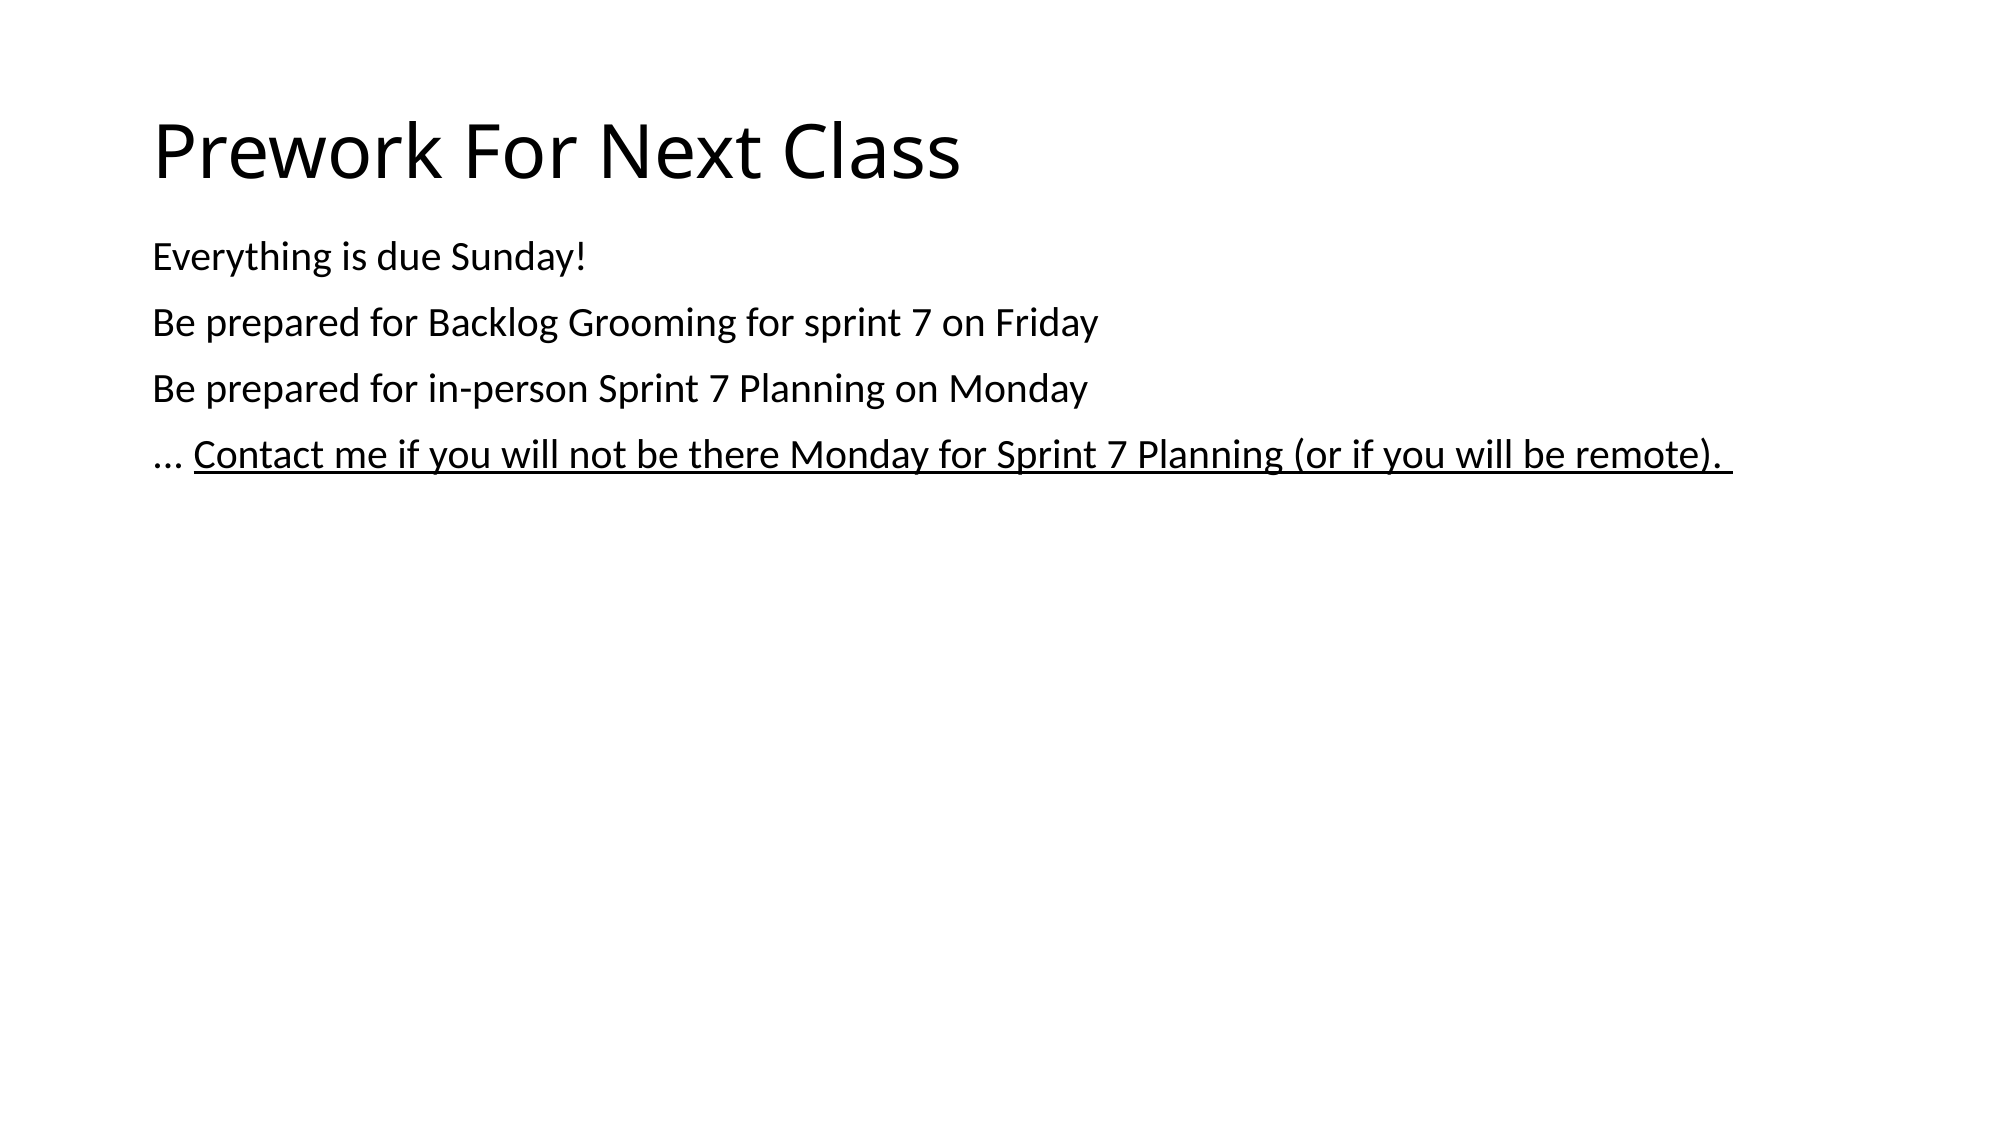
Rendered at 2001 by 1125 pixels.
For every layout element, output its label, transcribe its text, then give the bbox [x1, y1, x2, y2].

title Prework For Next Class [137, 92, 1863, 215]
list Everything is due Sunday! Be prepared for Backlog Grooming for sprint 7 on Friday Be prepared for in-person Sprint 7 Planning on Monday ... Contact me if you will not be there Monday for Sprint 7 Planning (or if you will be remote). [137, 226, 1863, 1032]
